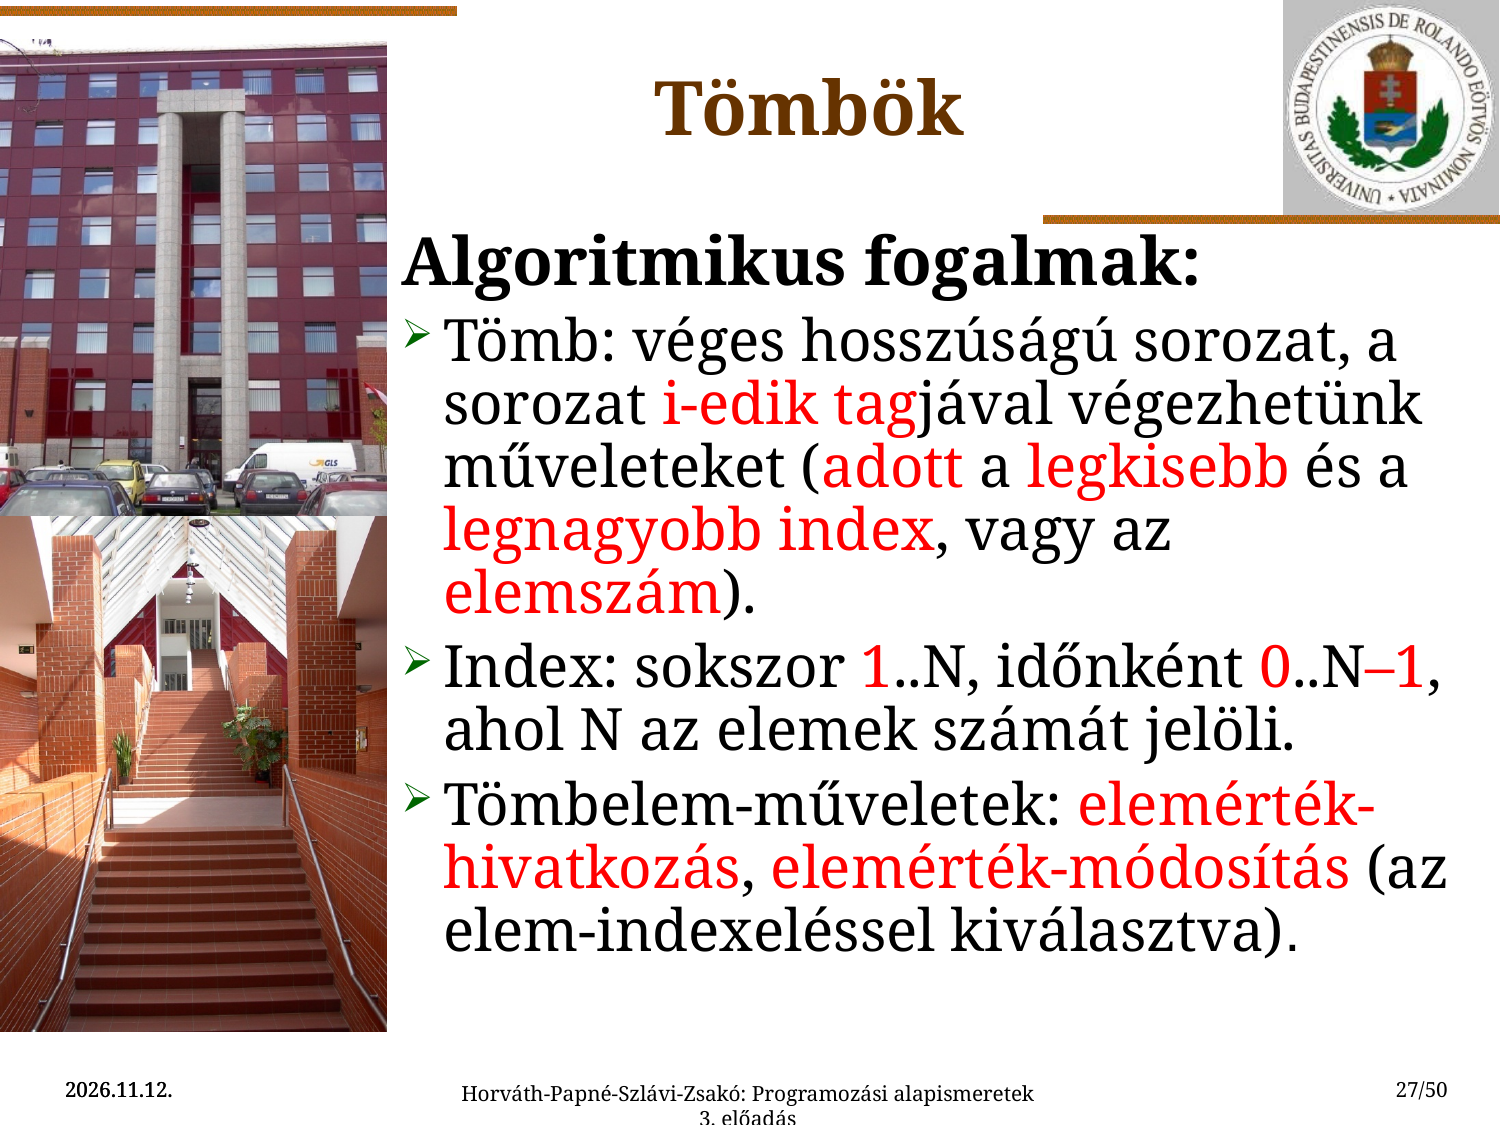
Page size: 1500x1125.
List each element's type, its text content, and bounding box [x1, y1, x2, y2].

footer Horváth-Papné-Szlávi-Zsakó: Programozási alapismeretek 3. előadás [437, 1072, 1059, 1125]
title Tömbök [384, 14, 1235, 197]
picture [1043, 0, 1500, 232]
text_box 27/50 [1149, 1069, 1463, 1125]
picture [0, 0, 457, 24]
picture [0, 39, 387, 1032]
text_box 2015.08.02. [49, 1069, 363, 1125]
list Algoritmikus fogalmak: Tömb: véges hosszúságú sorozat, a sorozat i-edik tagjával végezhetünk műveleteket (adott a legkisebb és a legnagyobb index, vagy az elemszám). Index: sokszor 1..N, időnként 0..N–1, ahol N az elemek számát jelöli. Tömbelem-műveletek: elemérték-hivatkozás, elemérték-módosítás (az elem-indexeléssel kiválasztva). [384, 220, 1471, 1035]
